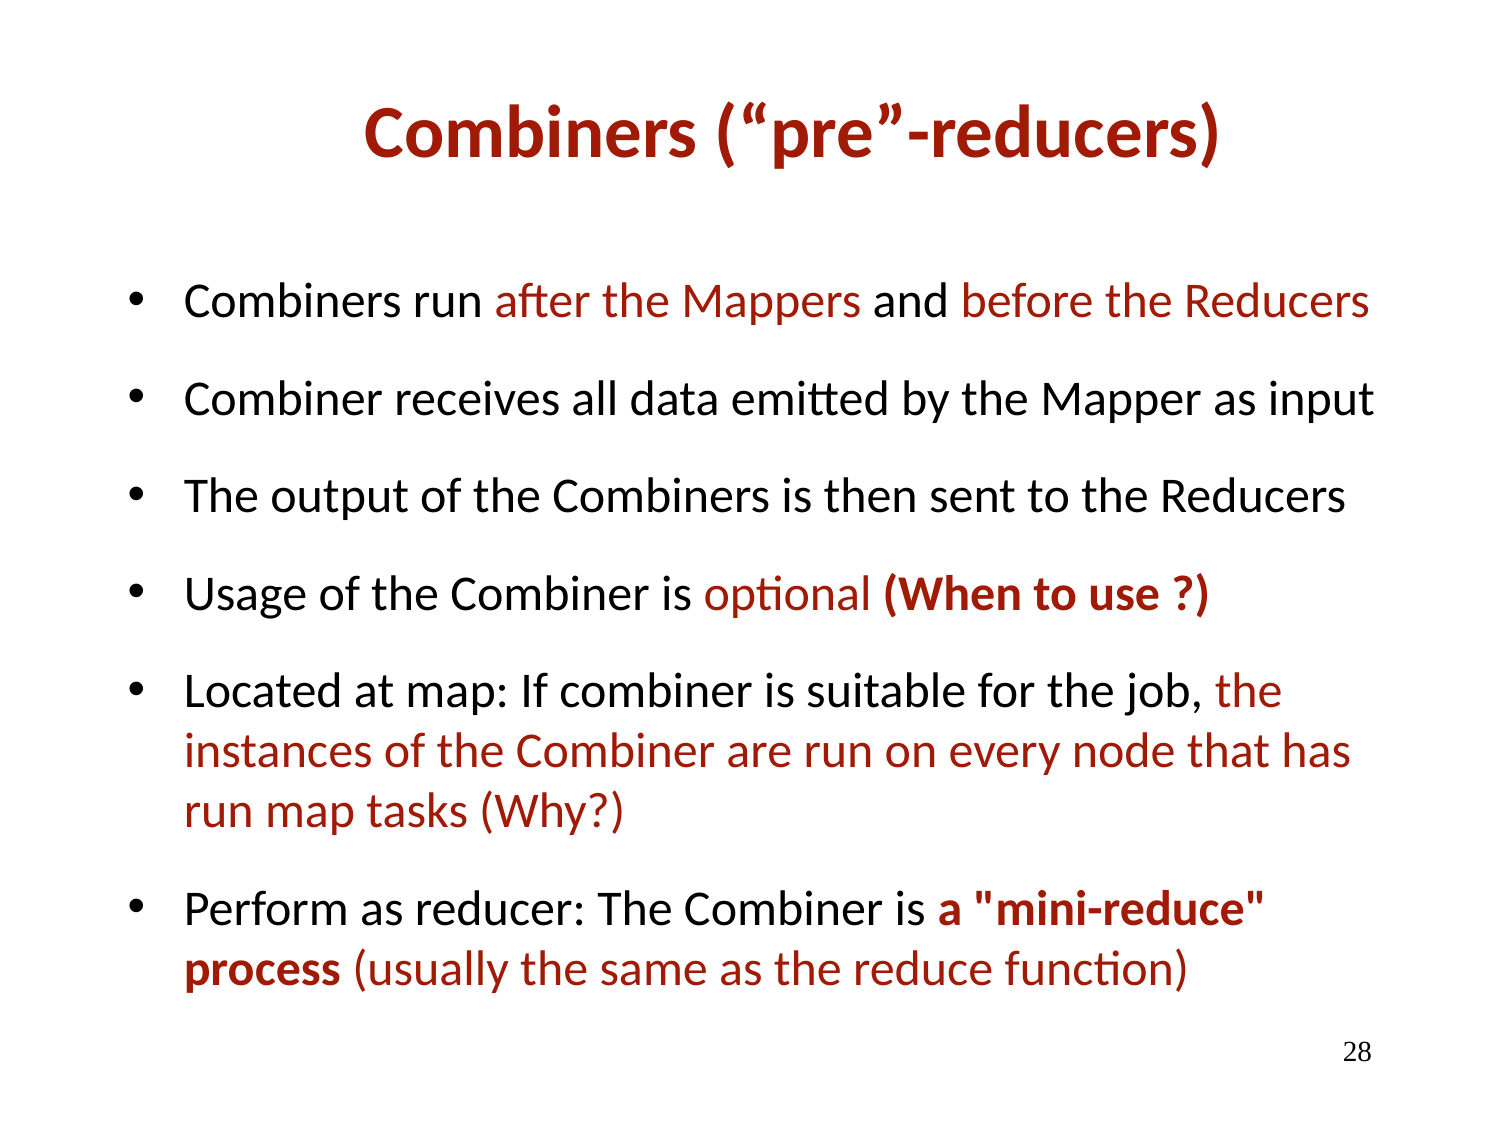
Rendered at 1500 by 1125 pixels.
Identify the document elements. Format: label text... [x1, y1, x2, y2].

text_box Combiners run after the Mappers and before the Reducers Combiner receives all data emitted by the Mapper as input The output of the Combiners is then sent to the Reducers Usage of the Combiner is optional (When to use ?) Located at map: If combiner is suitable for the job, the instances of the Combiner are run on every node that has run map tasks (Why?) Perform as reducer: The Combiner is a "mini-reduce" process (usually the same as the reduce function) [112, 260, 1425, 1113]
slide_number ‹#› [1074, 1025, 1388, 1100]
text_box Combiners (“pre”-reducers) [137, 75, 1450, 263]
